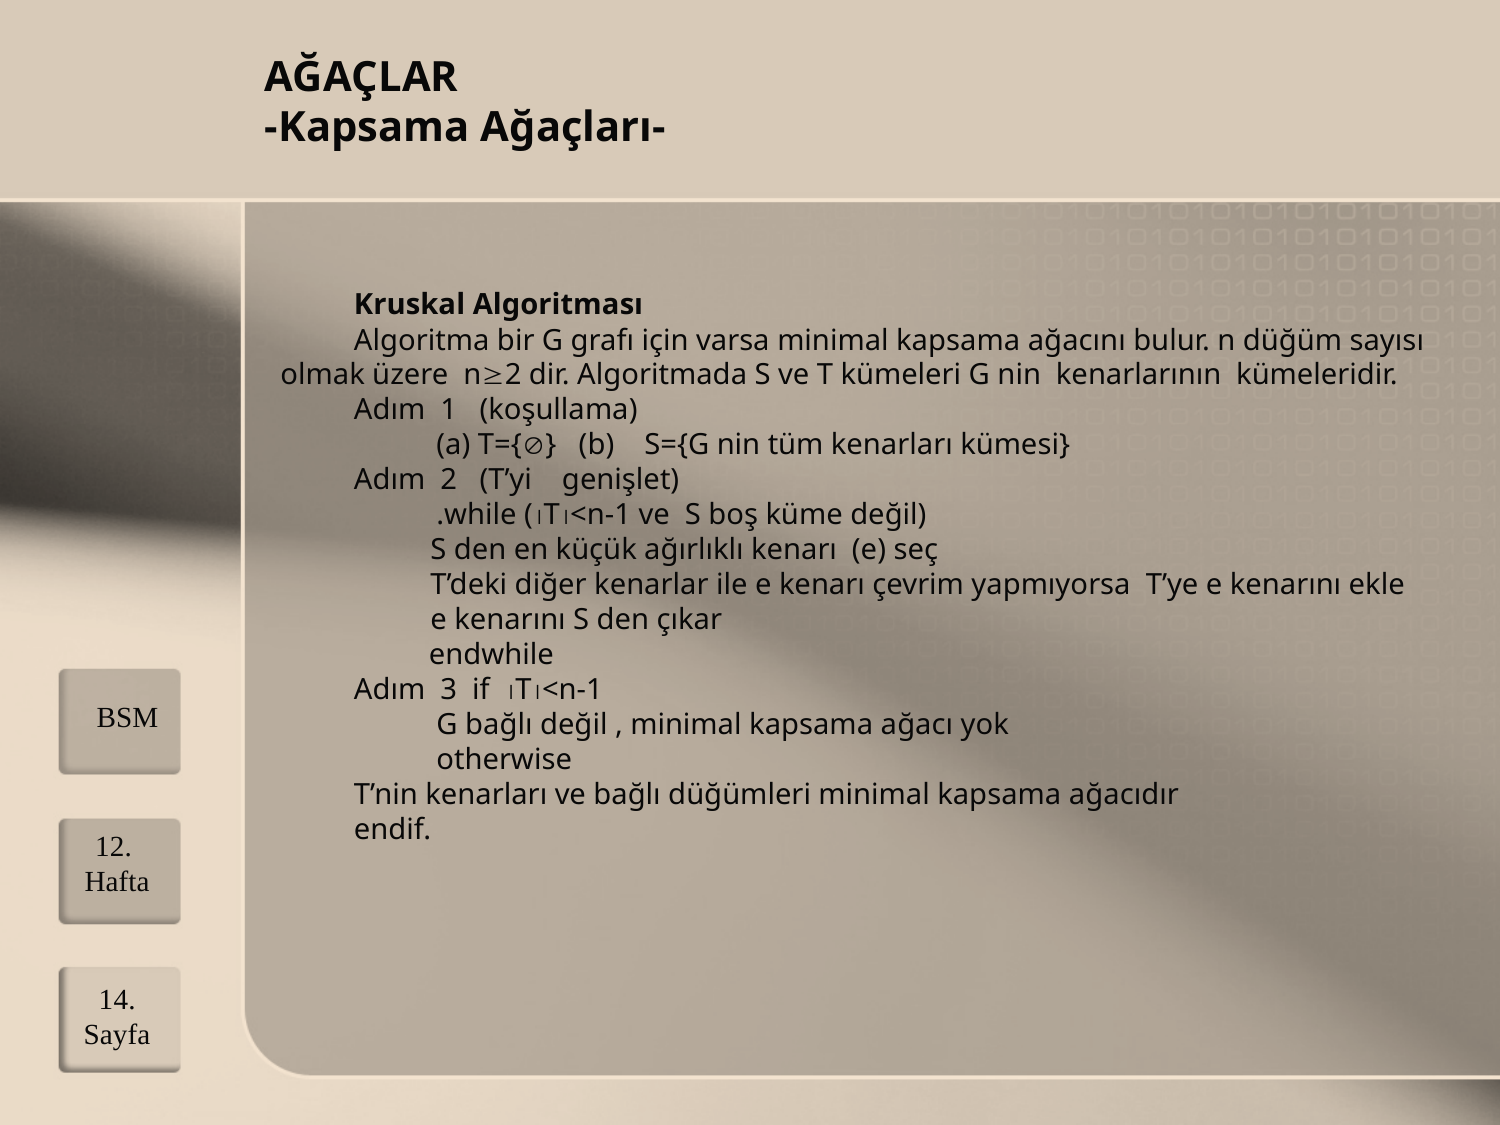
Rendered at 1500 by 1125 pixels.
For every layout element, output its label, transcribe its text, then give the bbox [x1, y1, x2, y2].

title AĞAÇLAR -Kapsama Ağaçları- [249, 12, 1462, 188]
text_box BSM [81, 691, 176, 742]
text_box Kruskal Algoritması Algoritma bir G grafı için varsa minimal kapsama ağacını bulur. n düğüm sayısı olmak üzere n2 dir. Algoritmada S ve T kümeleri G nin kenarlarının kümeleridir. Adım 1 (koşullama) (a) T={} (b) S={G nin tüm kenarları kümesi} Adım 2 (T’yi genişlet) .while (T<n-1 ve S boş küme değil) S den en küçük ağırlıklı kenarı (e) seç T’deki diğer kenarlar ile e kenarı çevrim yapmıyorsa T’ye e kenarını ekle e kenarını S den çıkar endwhile Adım 3 if T<n-1 G bağlı değil , minimal kapsama ağacı yok otherwise T’nin kenarları ve bağlı düğümleri minimal kapsama ağacıdır endif. [265, 278, 1500, 846]
text_box 12. Hafta [58, 820, 176, 926]
text_box 14. Sayfa [58, 972, 176, 1067]
